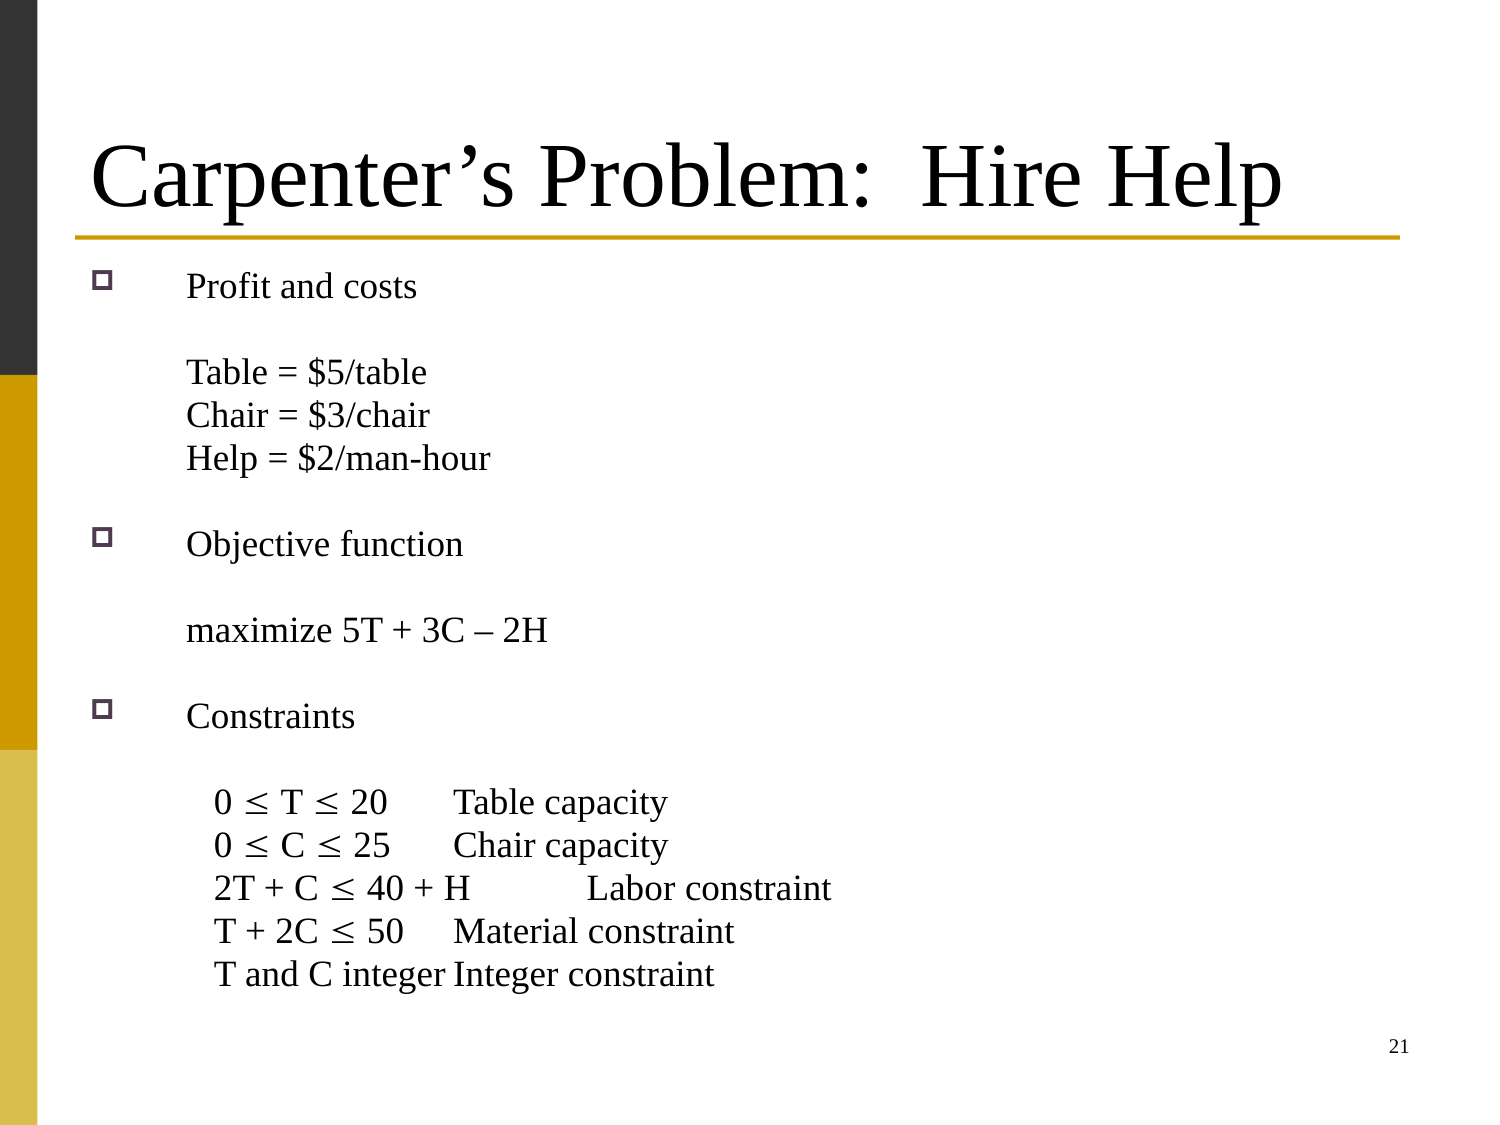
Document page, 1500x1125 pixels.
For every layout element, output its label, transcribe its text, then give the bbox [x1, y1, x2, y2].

title Carpenter’s Problem: Hire Help [74, 132, 1426, 233]
slide_number 21 [1074, 1024, 1426, 1101]
list Profit and costs Table = $5/table Chair = $3/chair Help = $2/man-hour Objective function maximize 5T + 3C – 2H Constraints 0  T  20 Table capacity 0  C  25 Chair capacity 2T + C  40 + H Labor constraint T + 2C  50 Material constraint T and C integer Integer constraint [74, 262, 1426, 1006]
